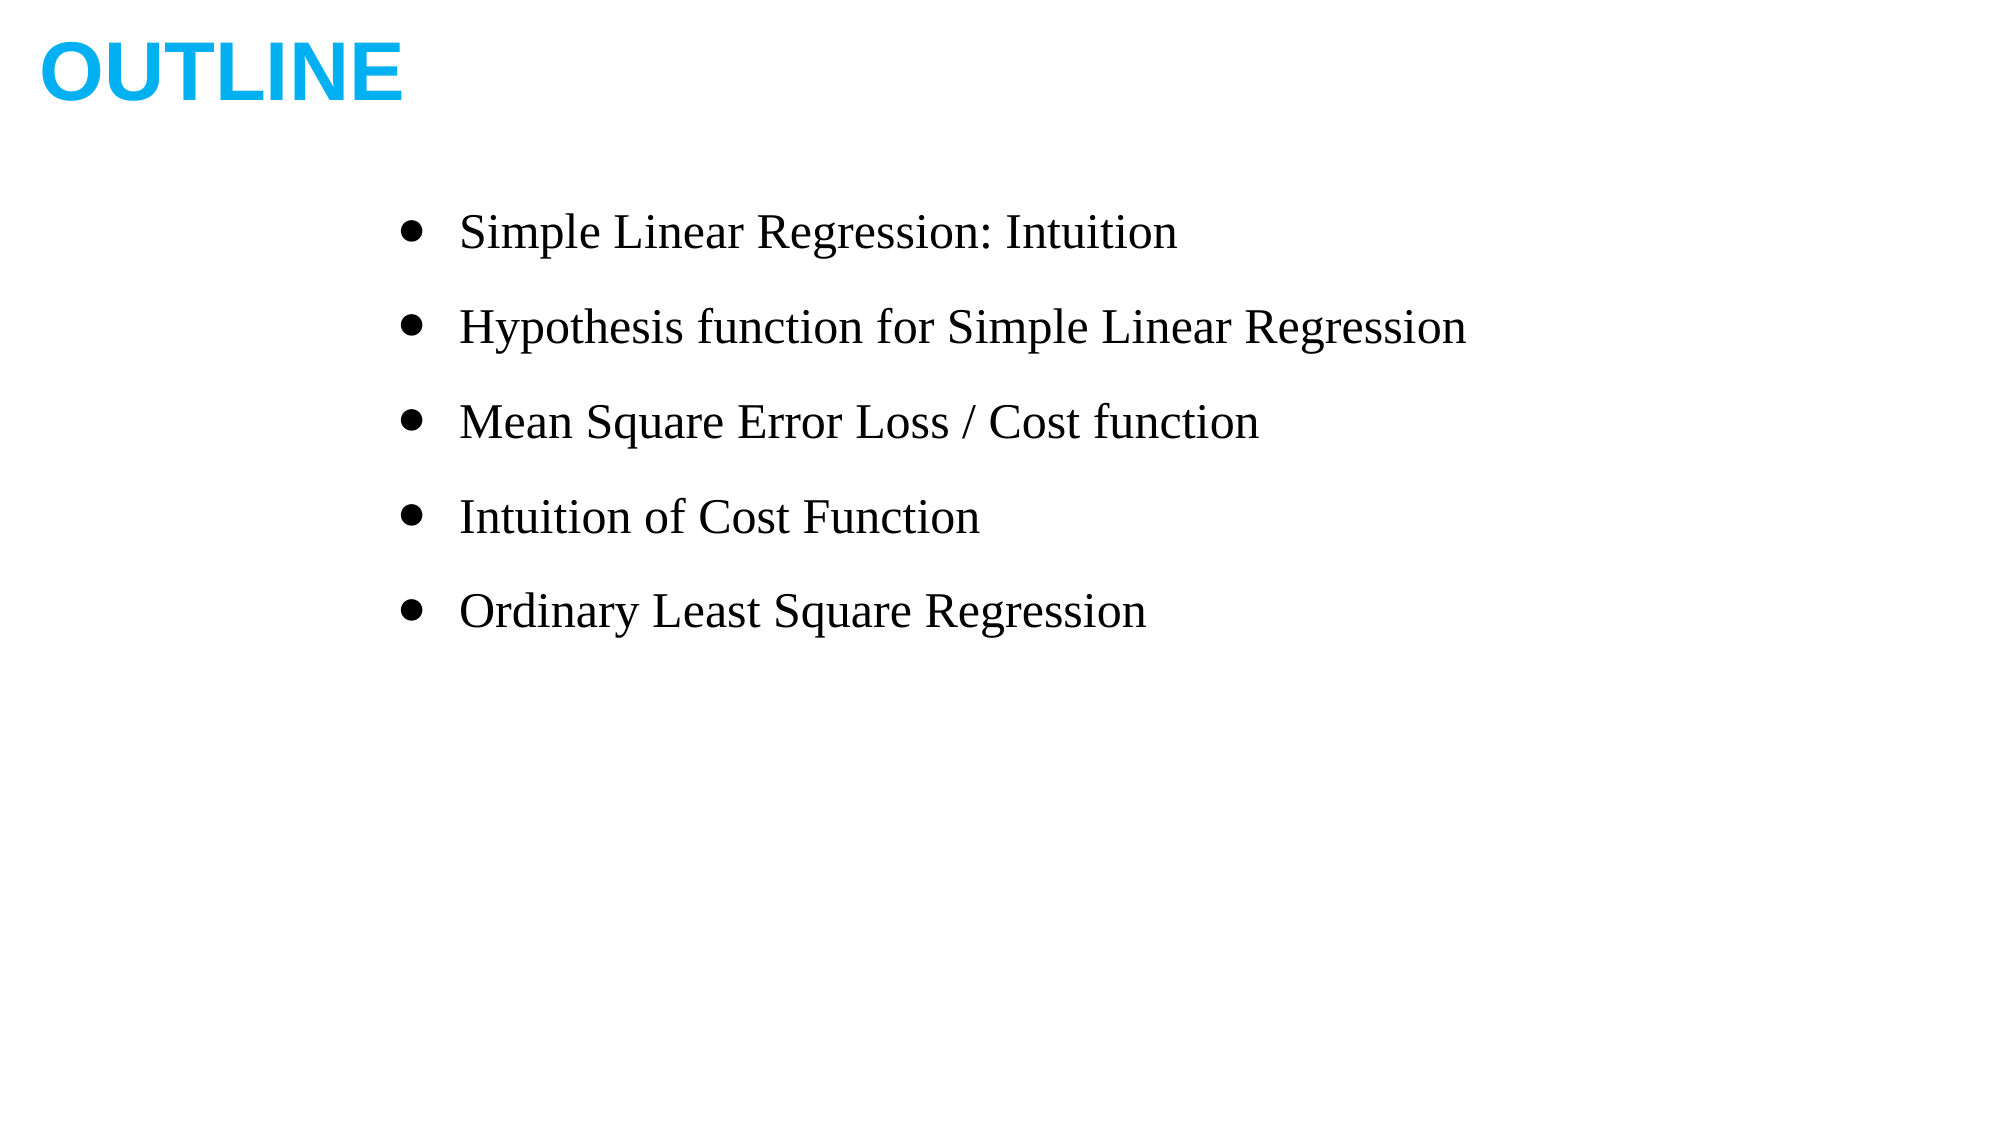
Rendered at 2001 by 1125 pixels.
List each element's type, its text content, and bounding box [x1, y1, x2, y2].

text_box OUTLINE [24, 9, 1572, 125]
text_box Simple Linear Regression: Intuition Hypothesis function for Simple Linear Regression Mean Square Error Loss / Cost function Intuition of Cost Function Ordinary Least Square Regression [369, 183, 1572, 653]
